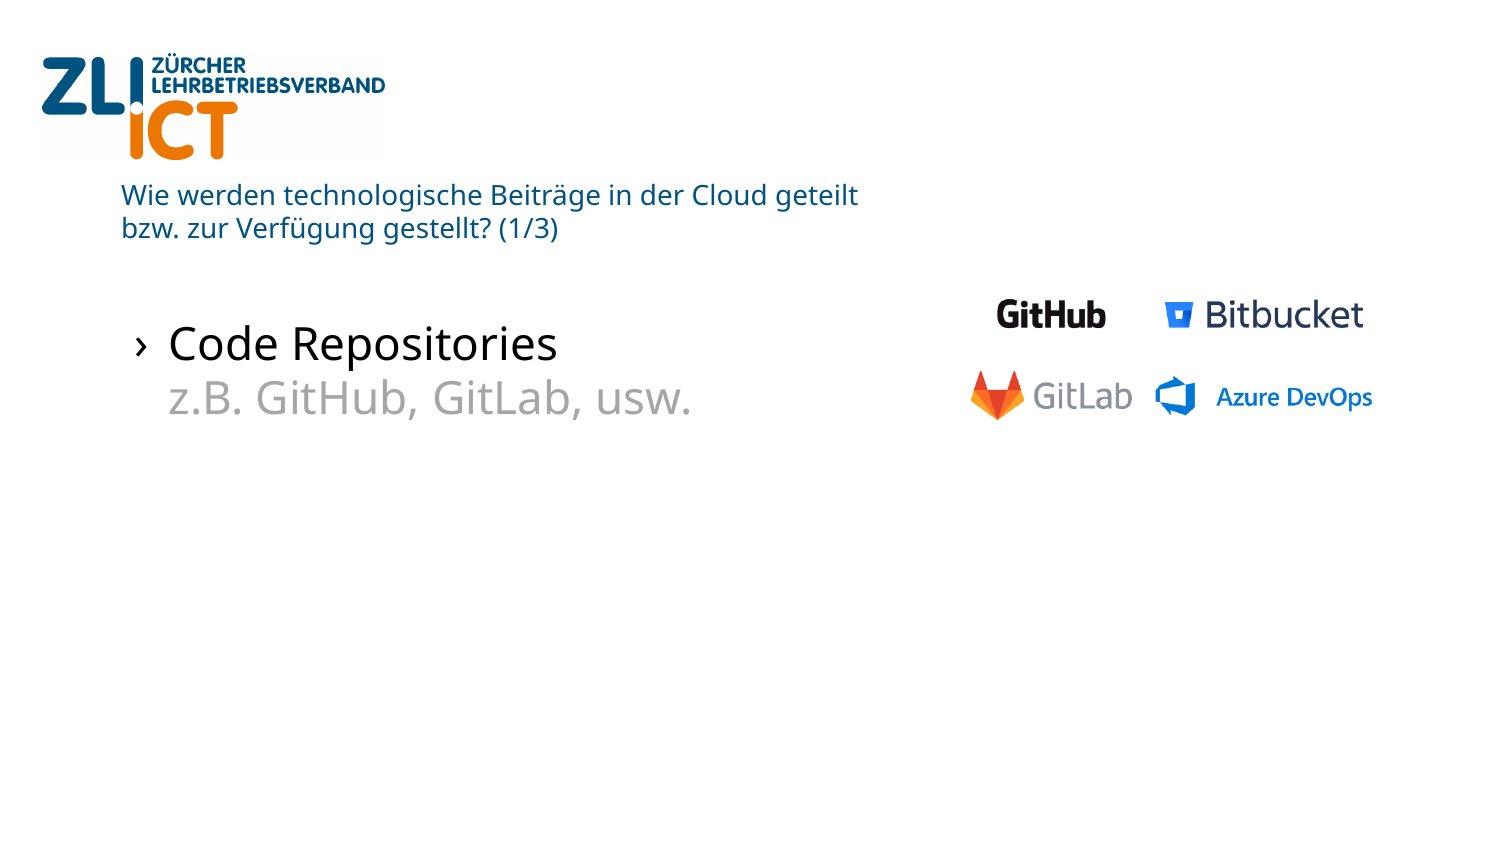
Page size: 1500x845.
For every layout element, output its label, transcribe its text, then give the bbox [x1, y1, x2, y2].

title Wie werden technologische Beiträge in der Cloud geteilt bzw. zur Verfügung gestellt? (1/3) [121, 177, 1459, 246]
list Code Repositories z.B. GitHub, GitLab, usw. [121, 308, 916, 813]
picture [956, 275, 1384, 443]
picture [42, 53, 385, 160]
